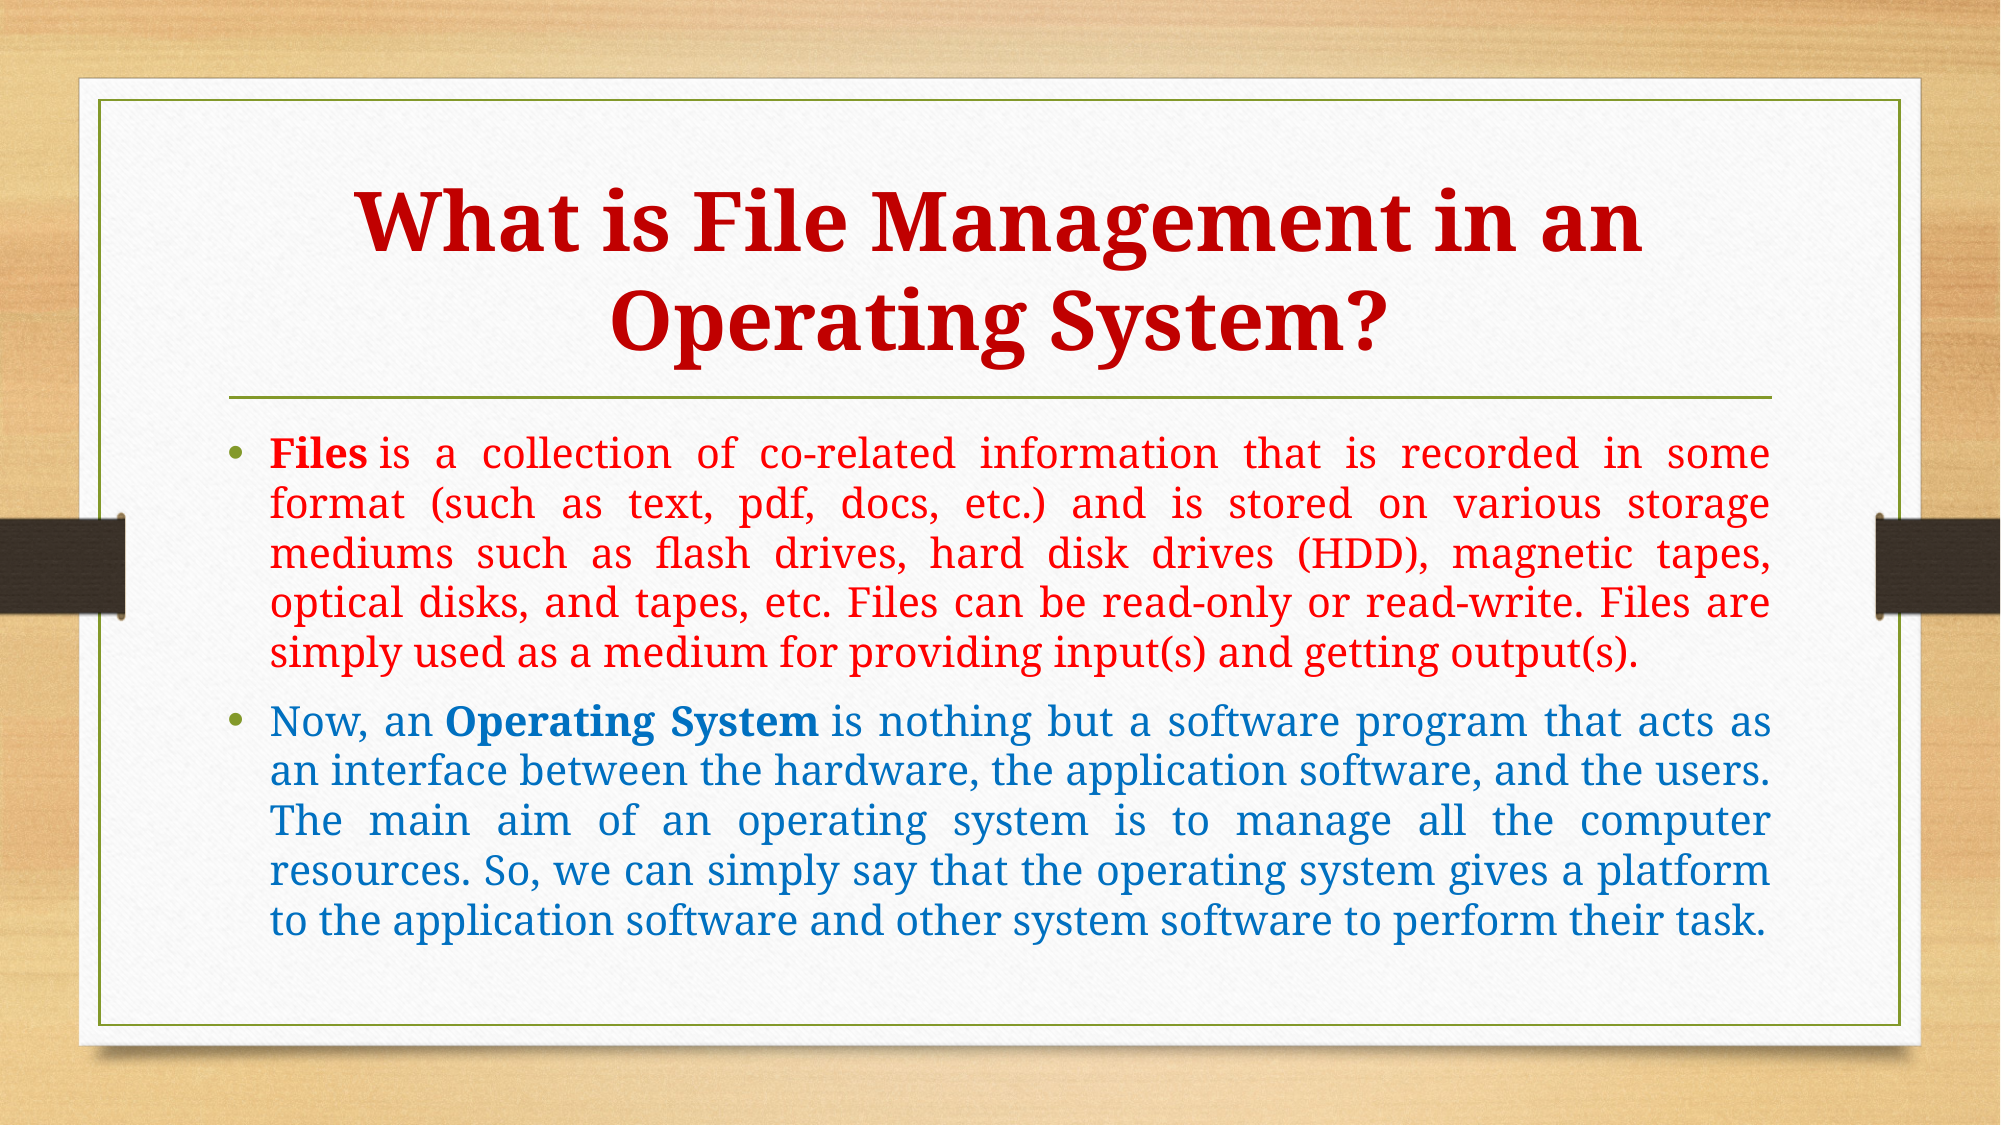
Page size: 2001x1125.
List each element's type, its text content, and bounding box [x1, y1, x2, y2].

picture [0, 0, 2001, 1125]
list Files is a collection of co-related information that is recorded in some format (such as text, pdf, docs, etc.) and is stored on various storage mediums such as flash drives, hard disk drives (HDD), magnetic tapes, optical disks, and tapes, etc. Files can be read-only or read-write. Files are simply used as a medium for providing input(s) and getting output(s). Now, an Operating System is nothing but a software program that acts as an interface between the hardware, the application software, and the users. The main aim of an operating system is to manage all the computer resources. So, we can simply say that the operating system gives a platform to the application software and other system software to perform their task. [212, 419, 1788, 964]
title What is File Management in an Operating System? [212, 161, 1788, 375]
